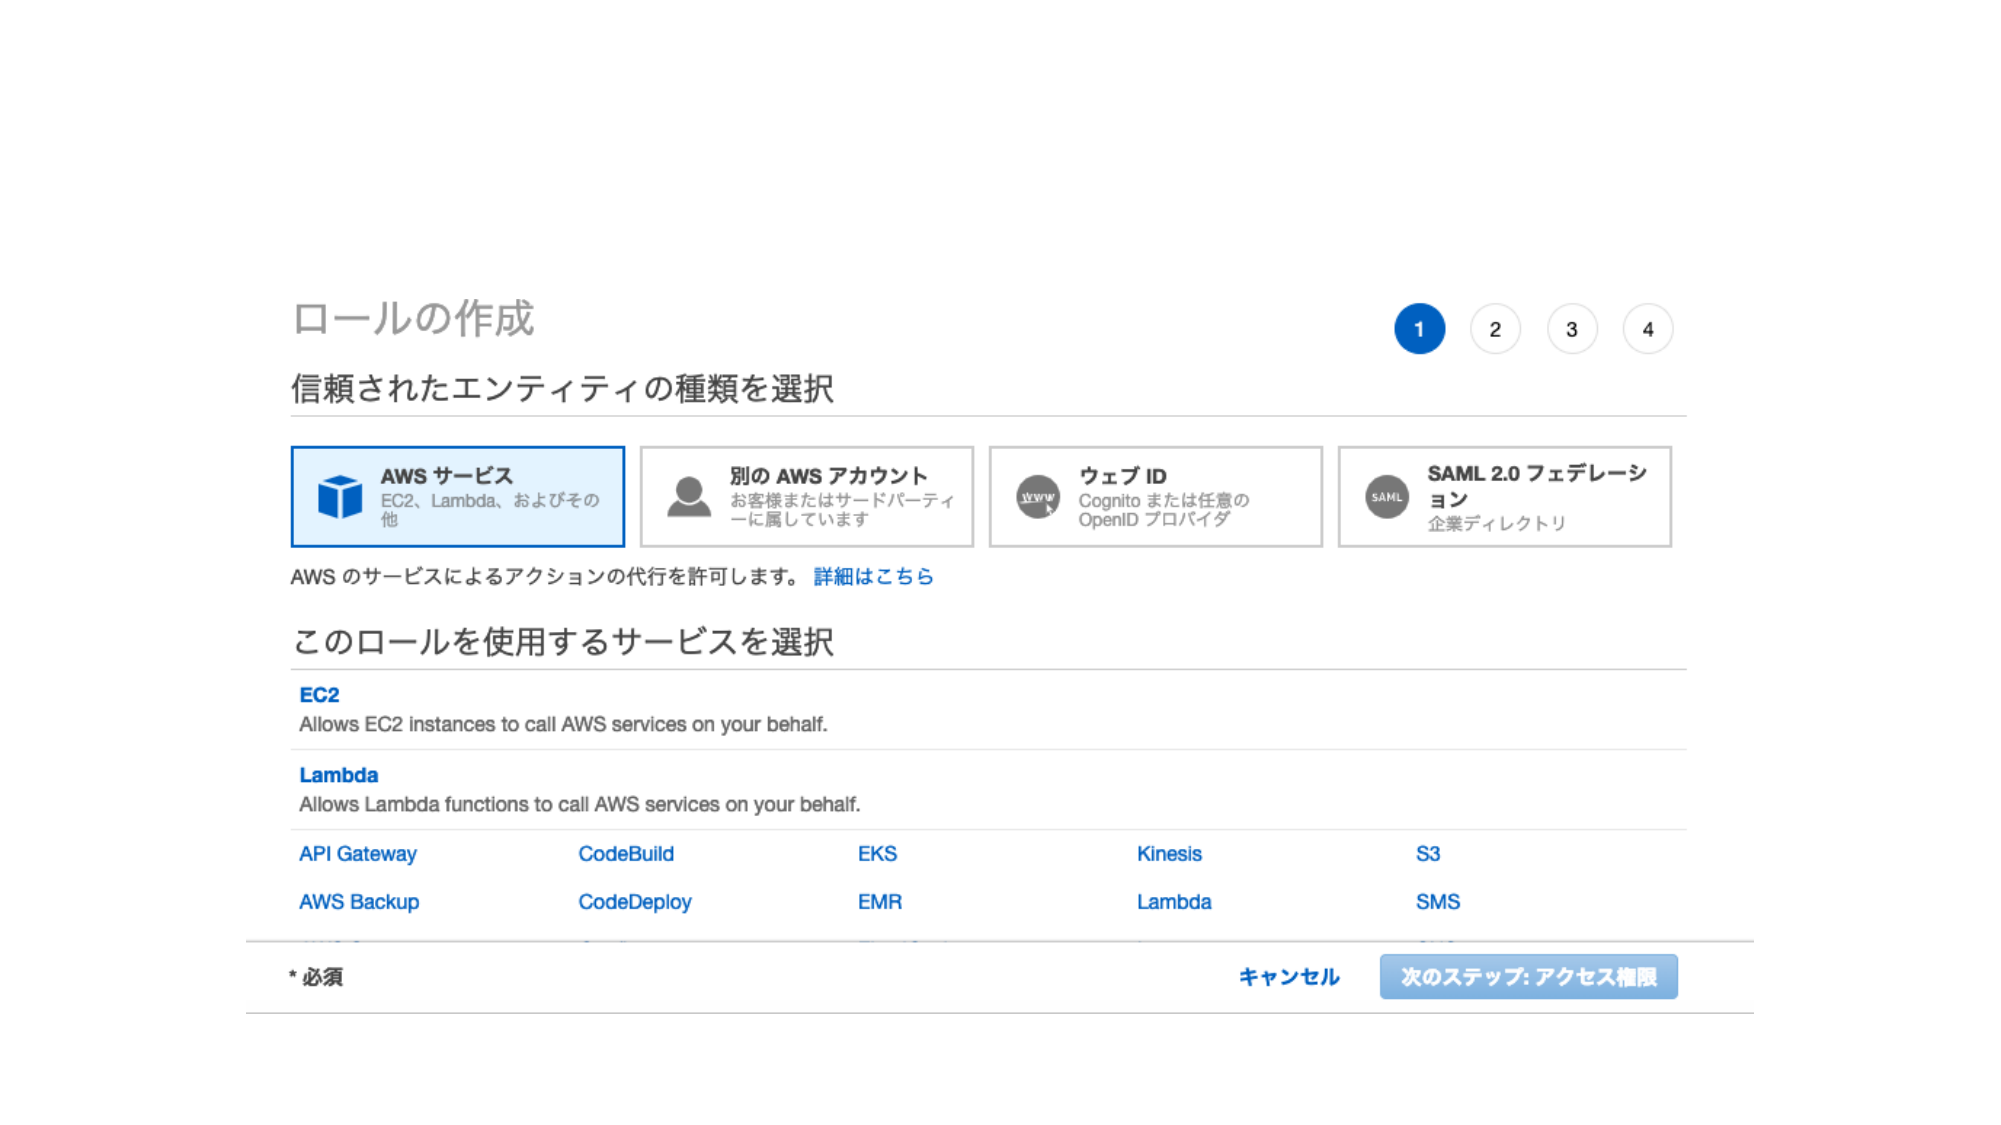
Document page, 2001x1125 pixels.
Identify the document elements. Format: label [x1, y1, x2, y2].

list [246, 299, 1754, 1014]
